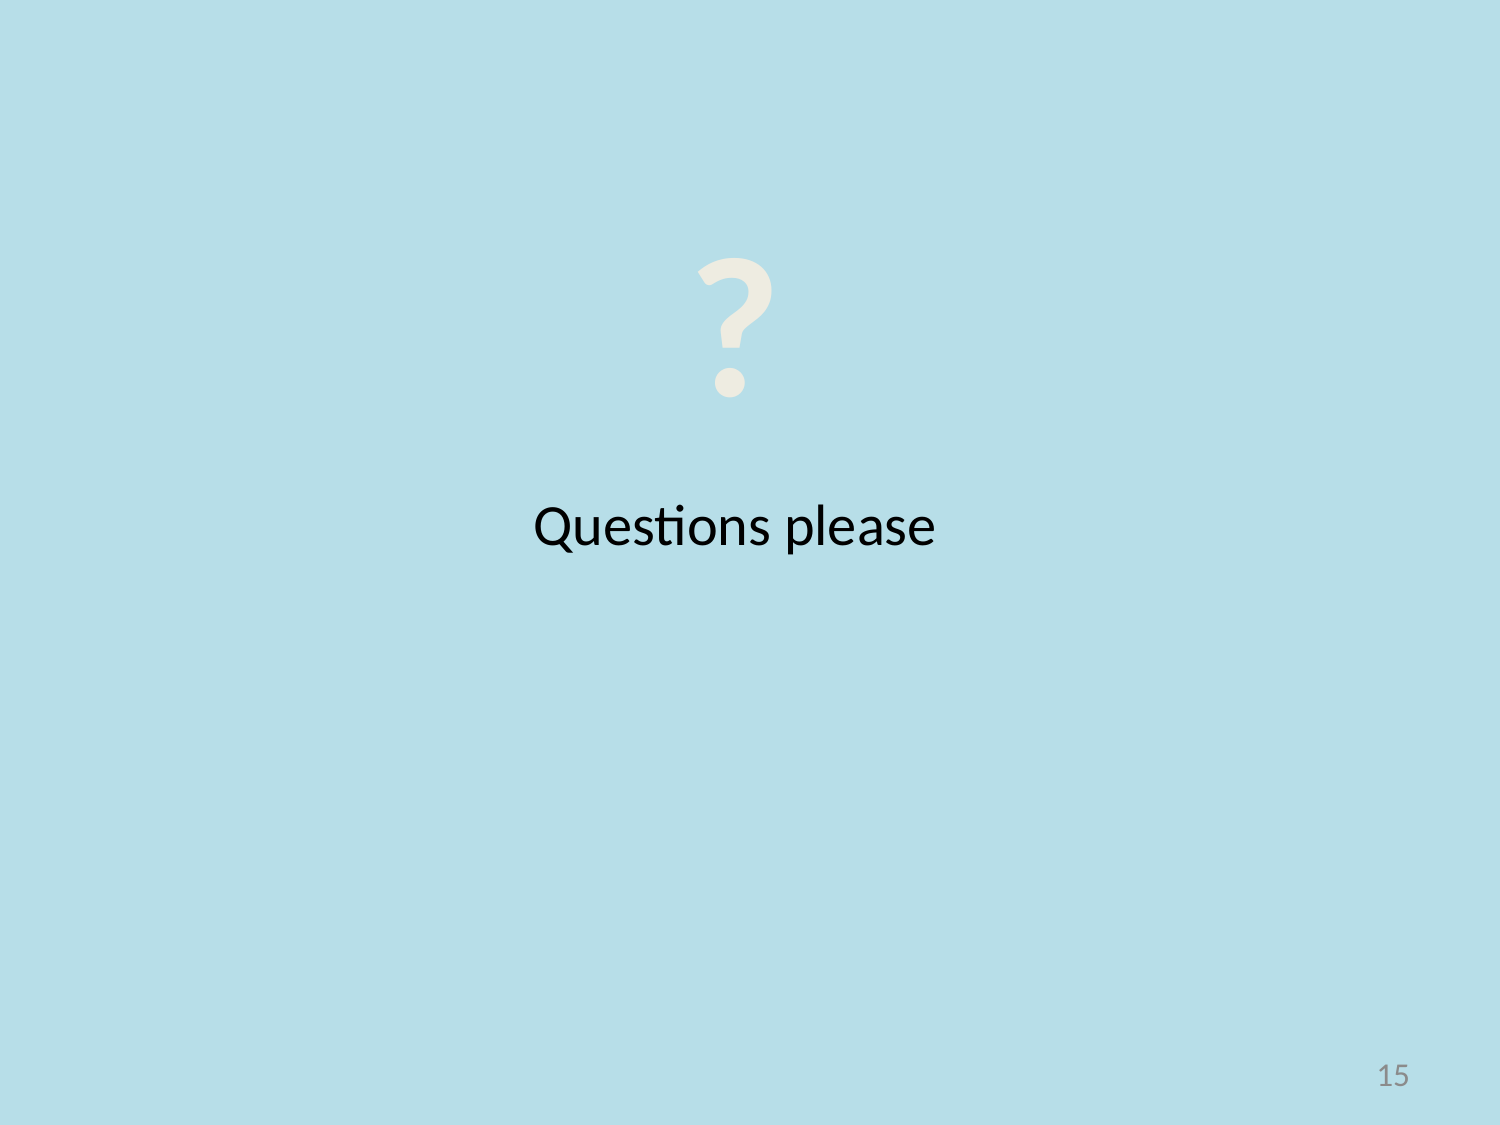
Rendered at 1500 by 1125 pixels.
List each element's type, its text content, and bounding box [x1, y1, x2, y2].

text_box ? [557, 188, 913, 444]
slide_number 15 [1074, 1042, 1425, 1103]
text_box Questions please [518, 479, 952, 705]
